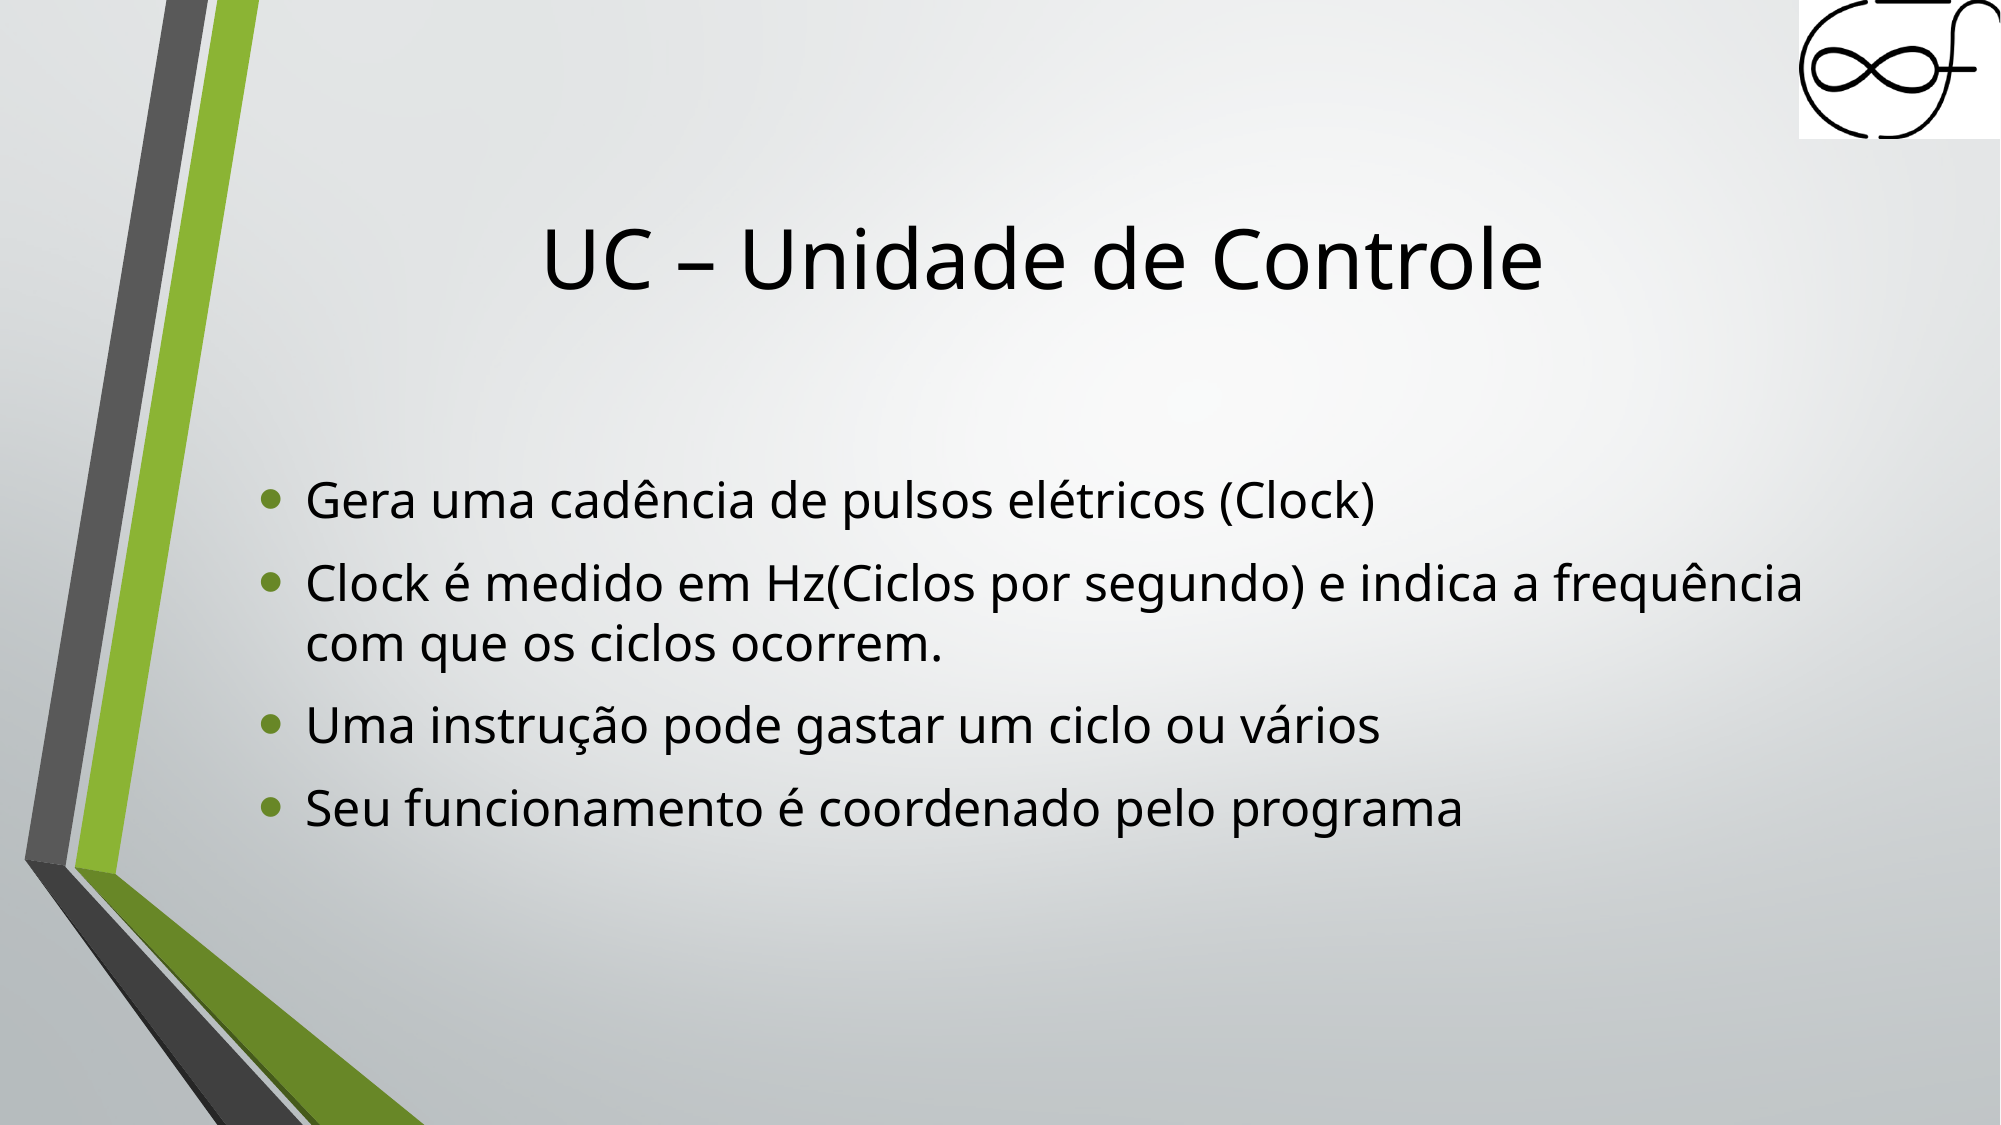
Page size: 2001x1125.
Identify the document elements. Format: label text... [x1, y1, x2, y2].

title UC – Unidade de Controle [243, 112, 1887, 400]
list Gera uma cadência de pulsos elétricos (Clock) Clock é medido em Hz(Ciclos por segundo) e indica a frequência com que os ciclos ocorrem. Uma instrução pode gastar um ciclo ou vários Seu funcionamento é coordenado pelo programa [243, 437, 1887, 950]
picture [1799, 0, 2001, 139]
